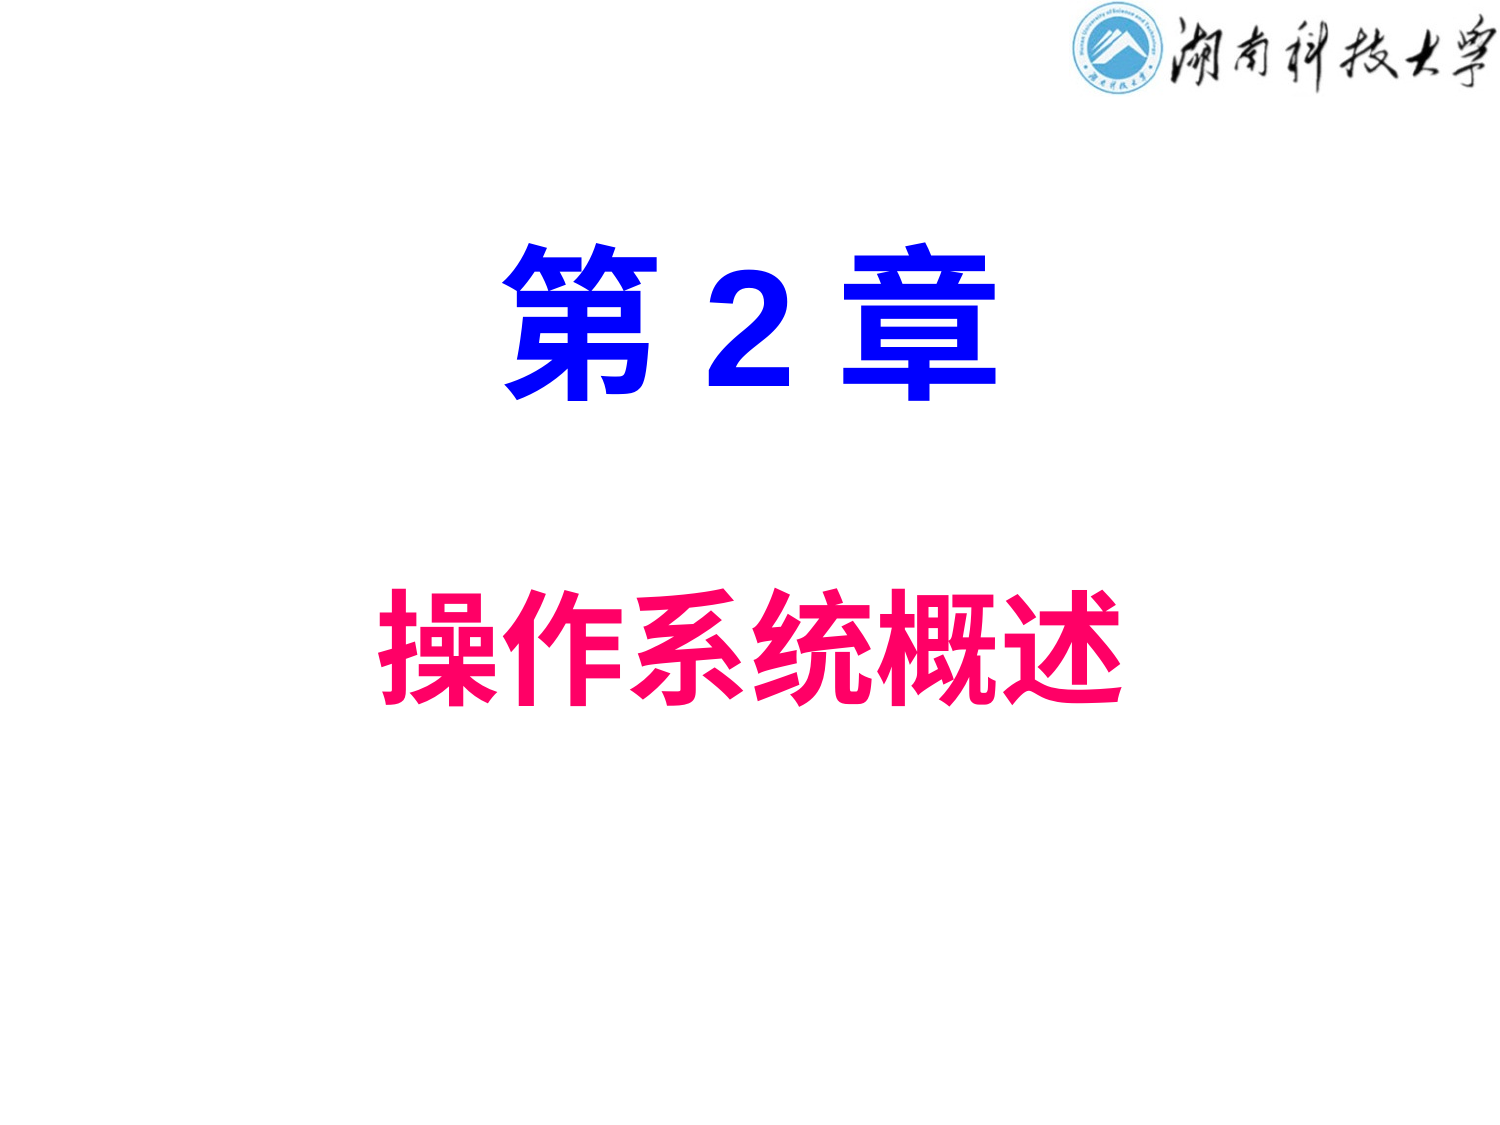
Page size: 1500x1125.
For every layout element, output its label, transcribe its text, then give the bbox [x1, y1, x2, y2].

picture [1069, 0, 1500, 97]
title 第2章 操作系统概述 [112, 349, 1388, 591]
